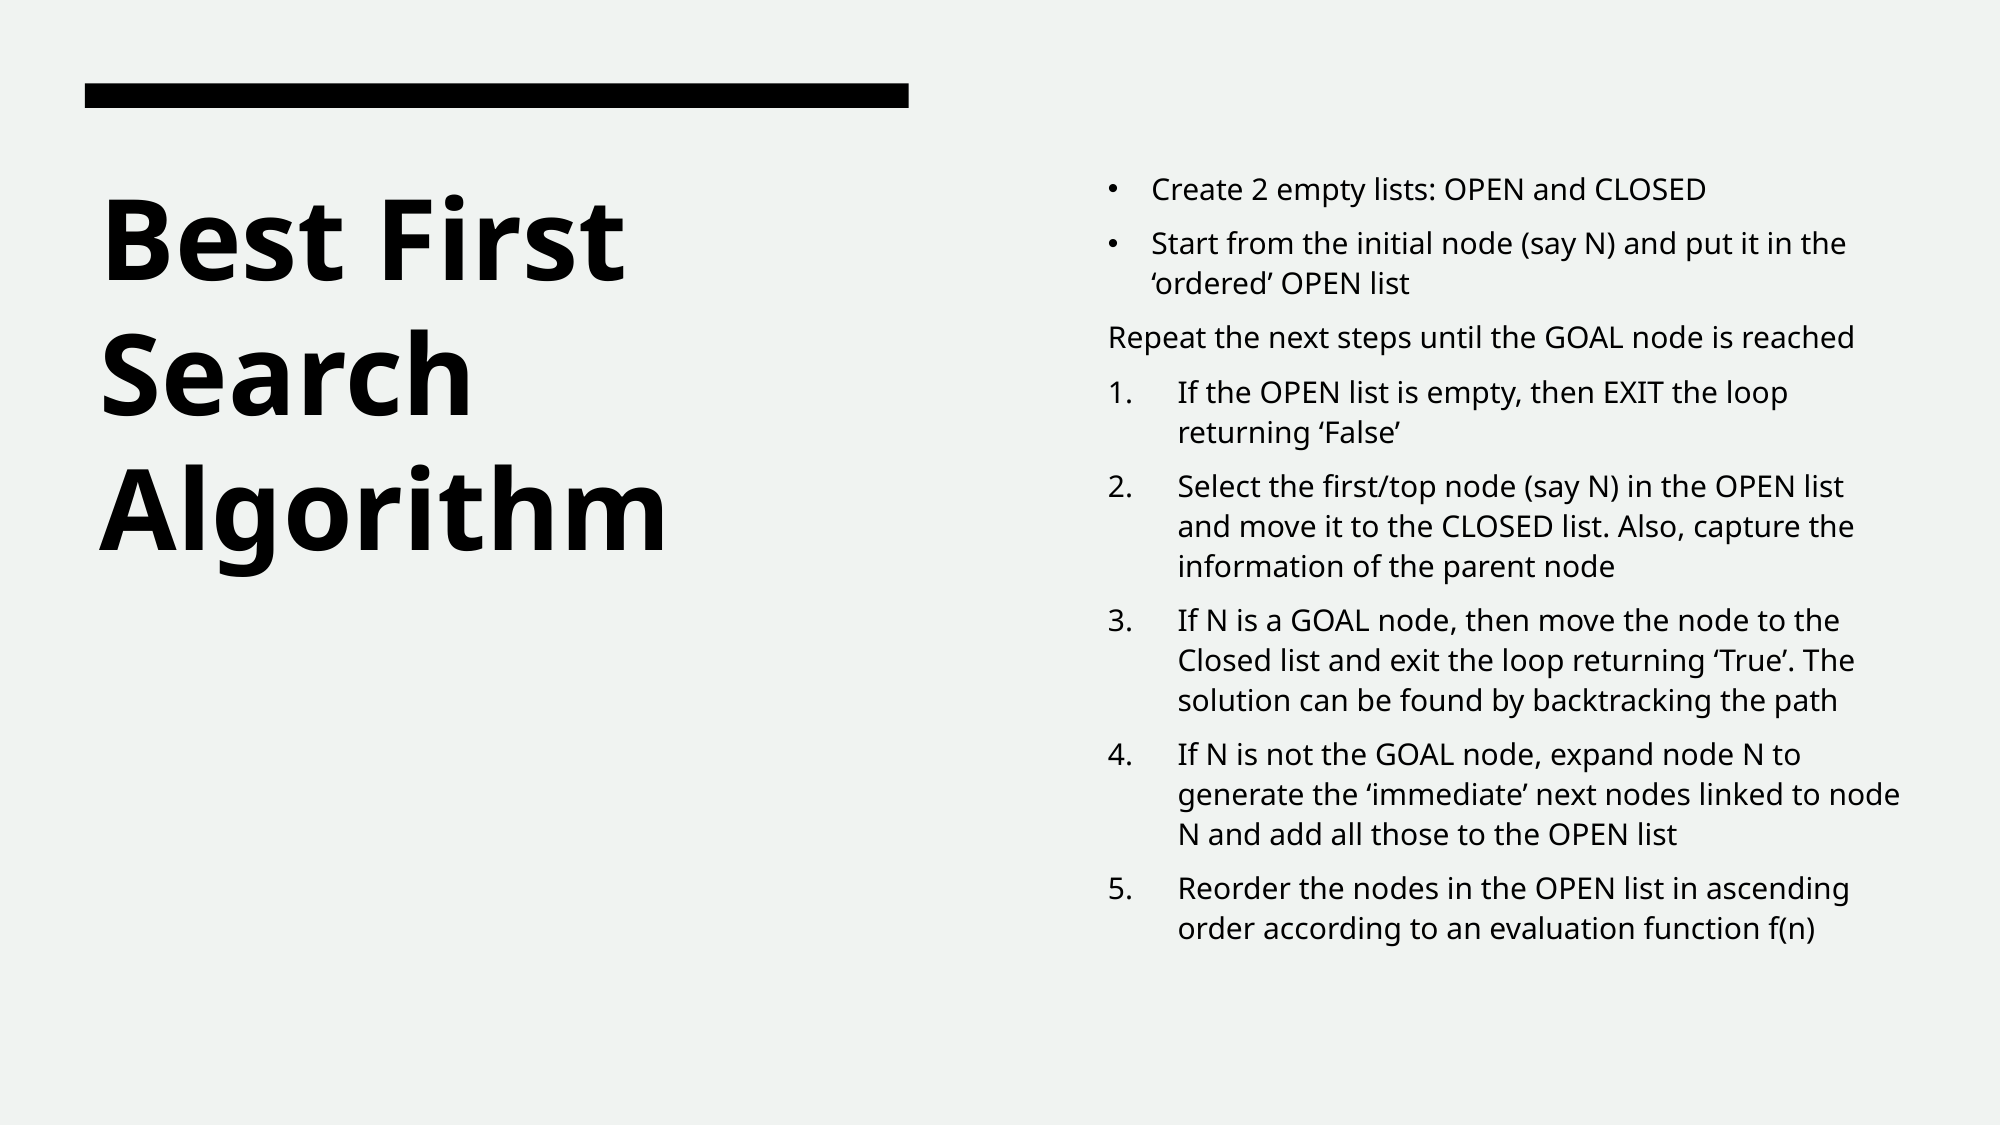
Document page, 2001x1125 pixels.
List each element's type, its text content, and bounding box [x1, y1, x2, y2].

list Create 2 empty lists: OPEN and CLOSED Start from the initial node (say N) and put it in the ‘ordered’ OPEN list Repeat the next steps until the GOAL node is reached If the OPEN list is empty, then EXIT the loop returning ‘False’ Select the first/top node (say N) in the OPEN list and move it to the CLOSED list. Also, capture the information of the parent node If N is a GOAL node, then move the node to the Closed list and exit the loop returning ‘True’. The solution can be found by backtracking the path If N is not the GOAL node, expand node N to generate the ‘immediate’ next nodes linked to node N and add all those to the OPEN list Reorder the nodes in the OPEN list in ascending order according to an evaluation function f(n) [1092, 158, 1917, 958]
title Best First Search Algorithm [84, 160, 909, 960]
